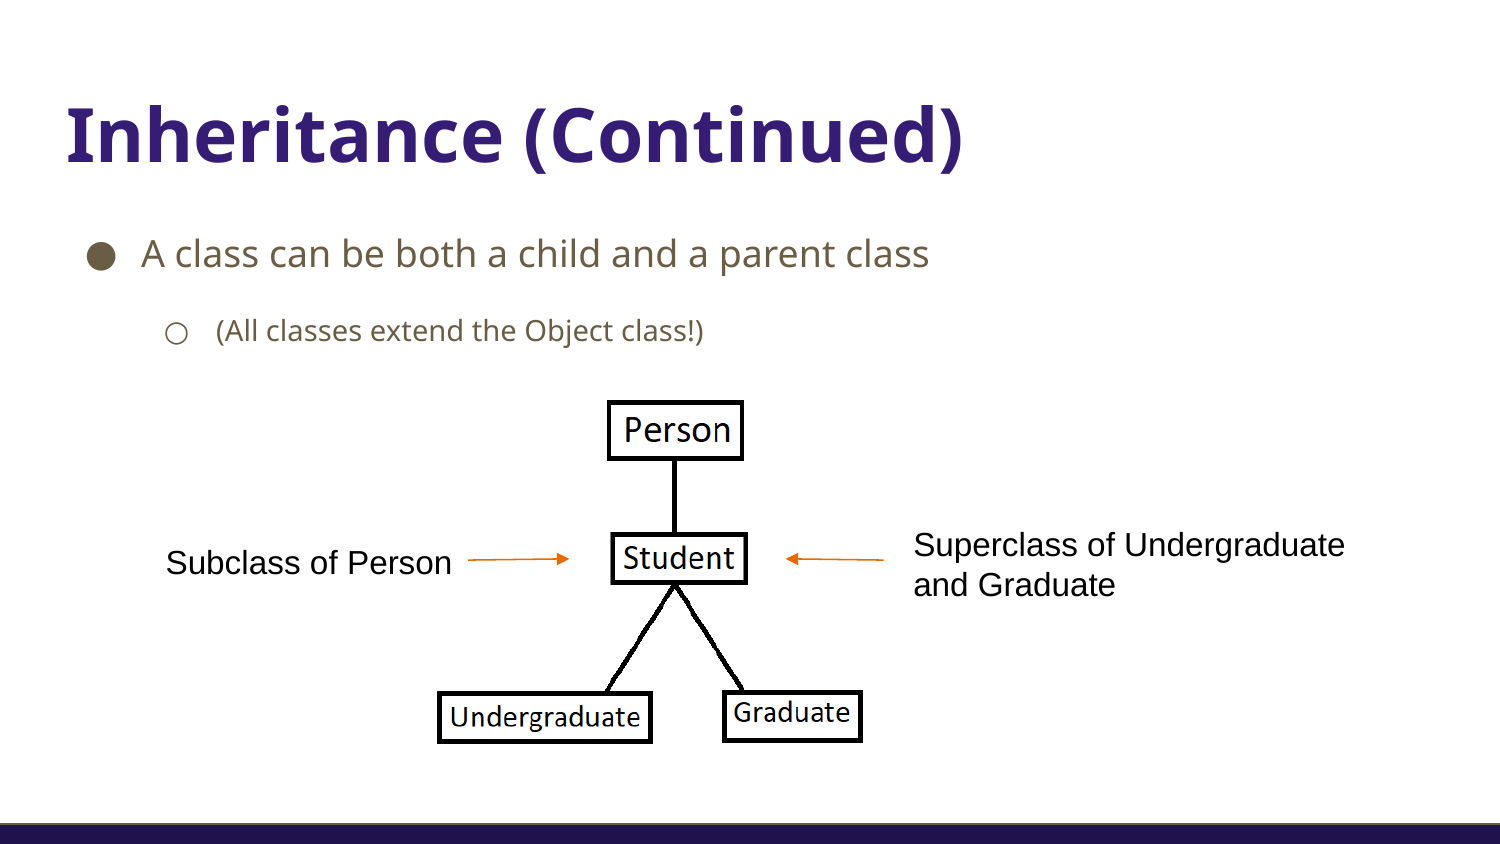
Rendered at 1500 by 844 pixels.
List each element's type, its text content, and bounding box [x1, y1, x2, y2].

list A class can be both a child and a parent class (All classes extend the Object class!) [51, 207, 1449, 750]
title Inheritance (Continued) [51, 72, 1449, 189]
picture [424, 390, 876, 753]
text_box [0, 823, 1500, 844]
text_box Subclass of Person [150, 533, 419, 589]
text_box Superclass of Undergraduate and Graduate [898, 515, 1366, 611]
